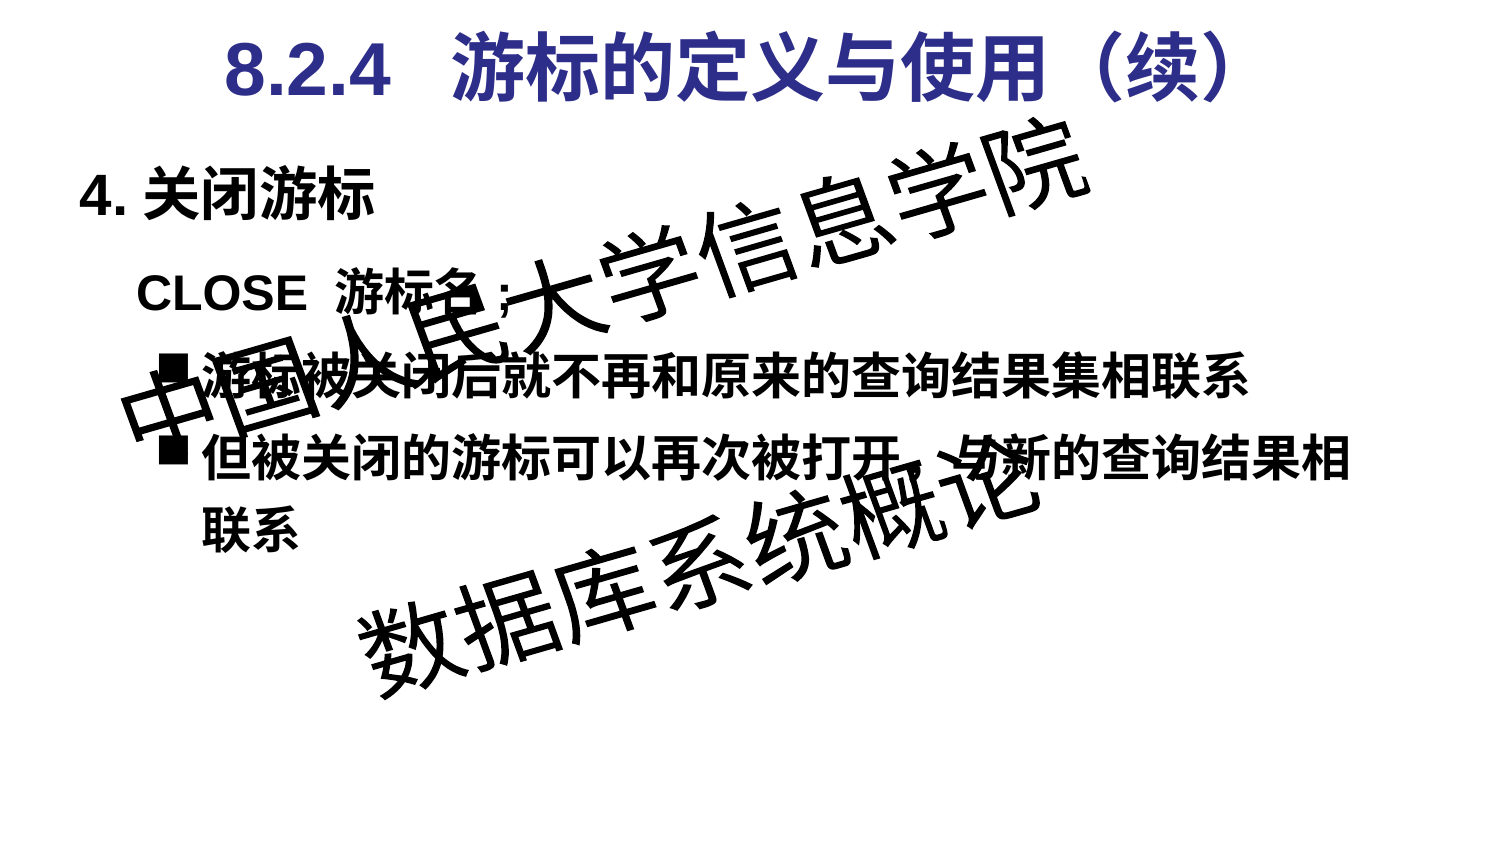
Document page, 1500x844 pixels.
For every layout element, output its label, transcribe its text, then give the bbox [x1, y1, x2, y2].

list 4.关闭游标 CLOSE 游标名; 游标被关闭后就不再和原来的查询结果集相联系 但被关闭的游标可以再次被打开，与新的查询结果相联系 [64, 135, 1415, 709]
title 8.2.4 游标的定义与使用（续） [75, 0, 1425, 136]
